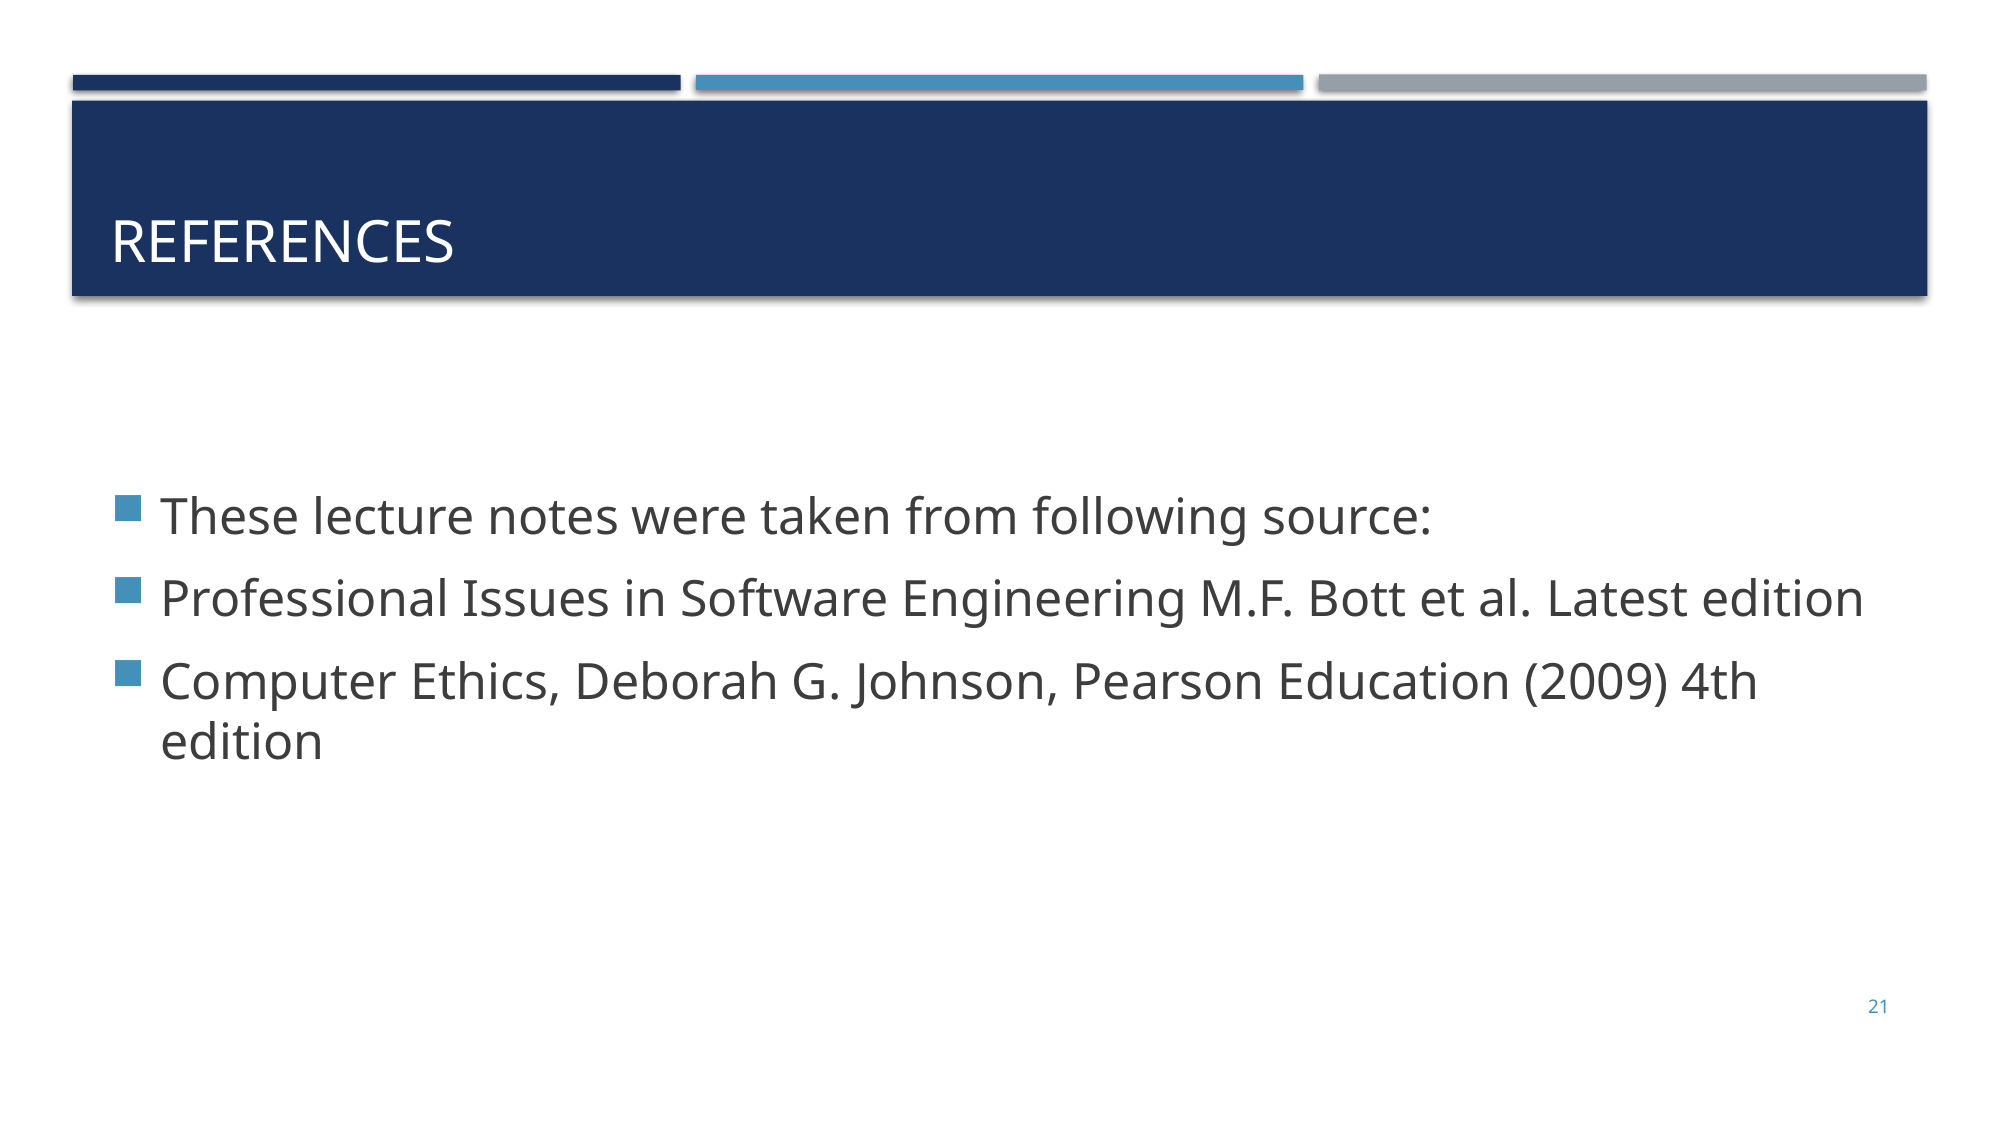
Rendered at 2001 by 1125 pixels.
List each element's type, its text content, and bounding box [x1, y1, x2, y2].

list These lecture notes were taken from following source: Professional Issues in Software Engineering M.F. Bott et al. Latest edition Computer Ethics, Deborah G. Johnson, Pearson Education (2009) 4th edition [95, 357, 1905, 962]
slide_number 21 [1732, 977, 1905, 1037]
title References [95, 115, 1905, 282]
